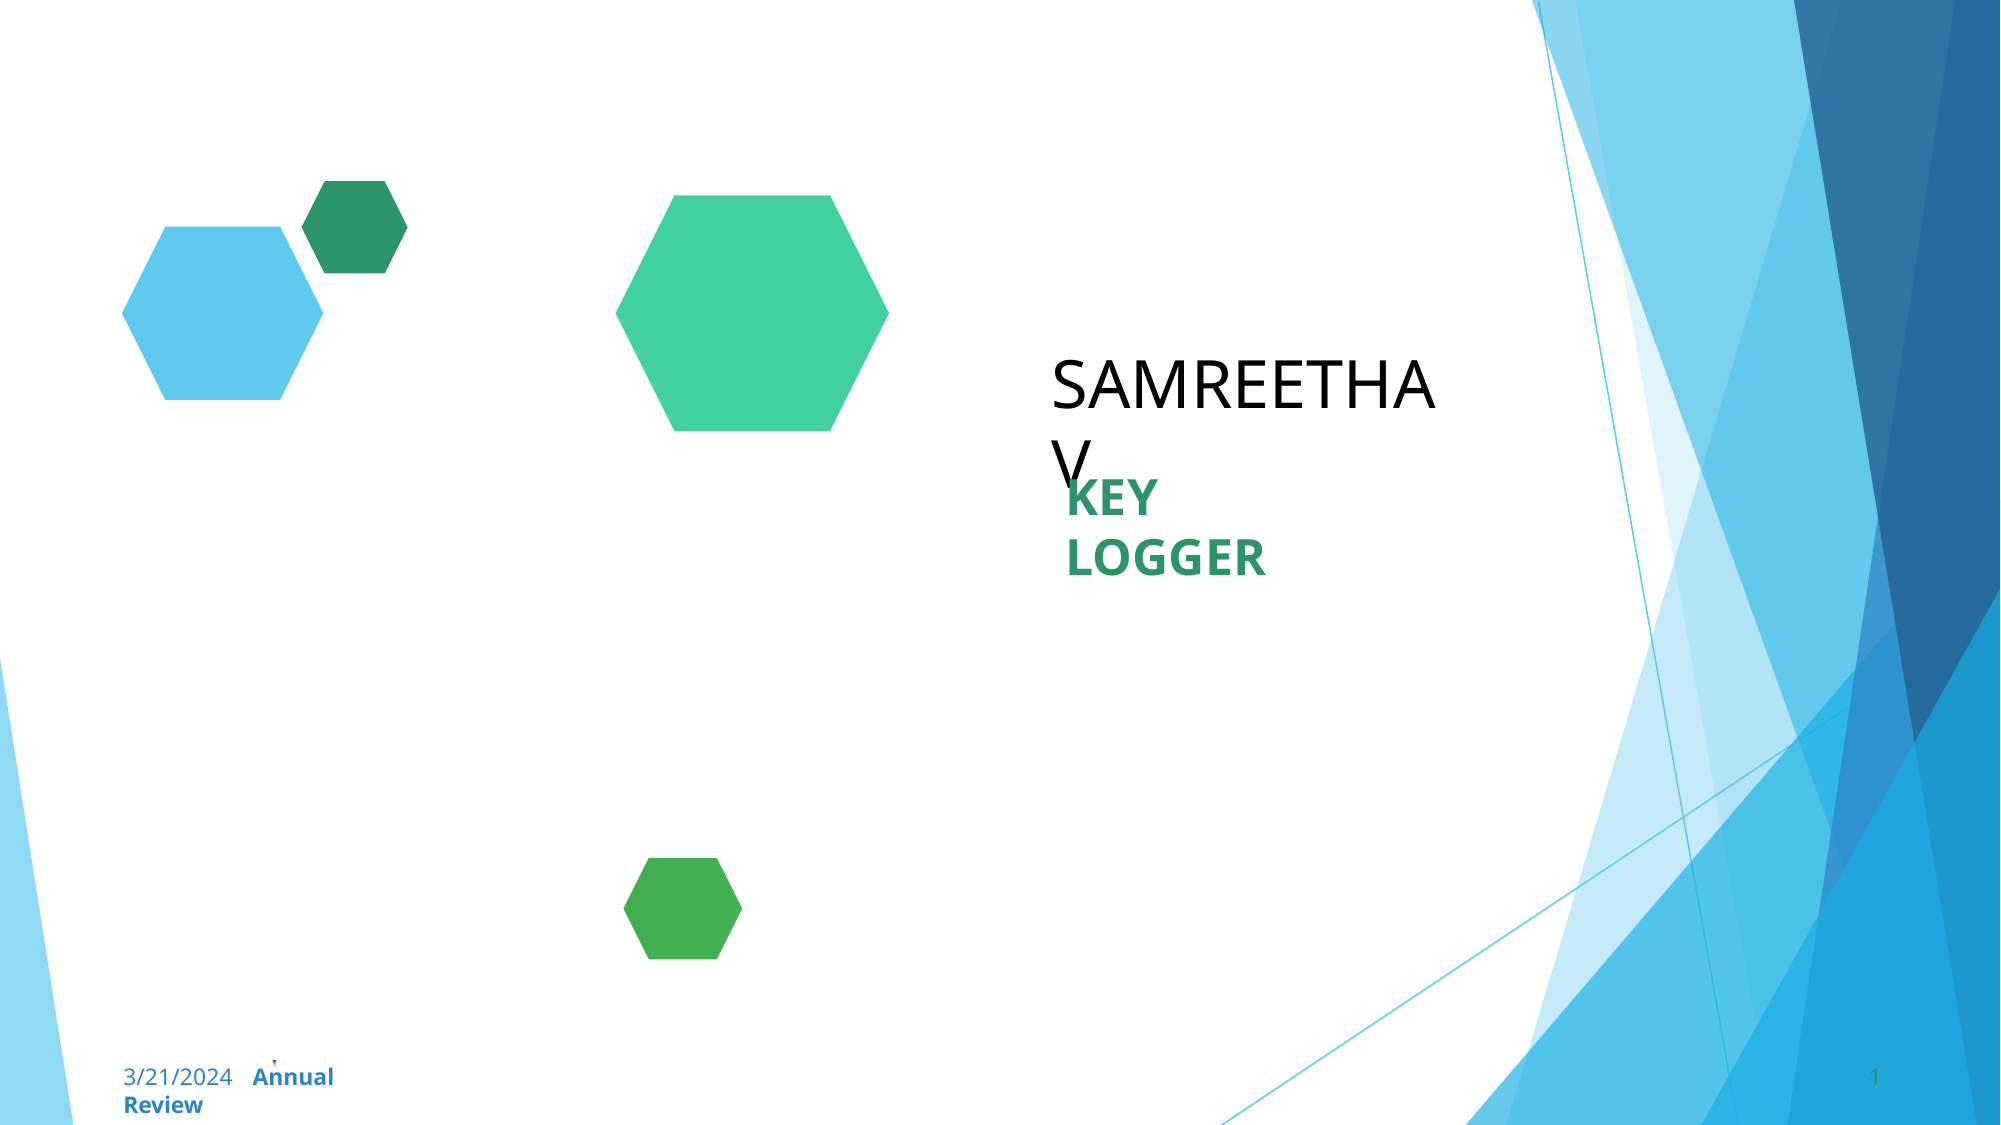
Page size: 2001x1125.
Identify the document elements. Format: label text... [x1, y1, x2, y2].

text_box [615, 195, 890, 432]
text_box SAMREETHA V [1049, 339, 1476, 502]
text_box KEY LOGGER [1063, 462, 1369, 585]
text_box 3/21/2024 Annual Review [121, 1103, 417, 1118]
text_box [121, 180, 408, 401]
picture [110, 1060, 463, 1094]
text_box [623, 857, 743, 960]
slide_number 1 [1849, 1061, 1890, 1125]
